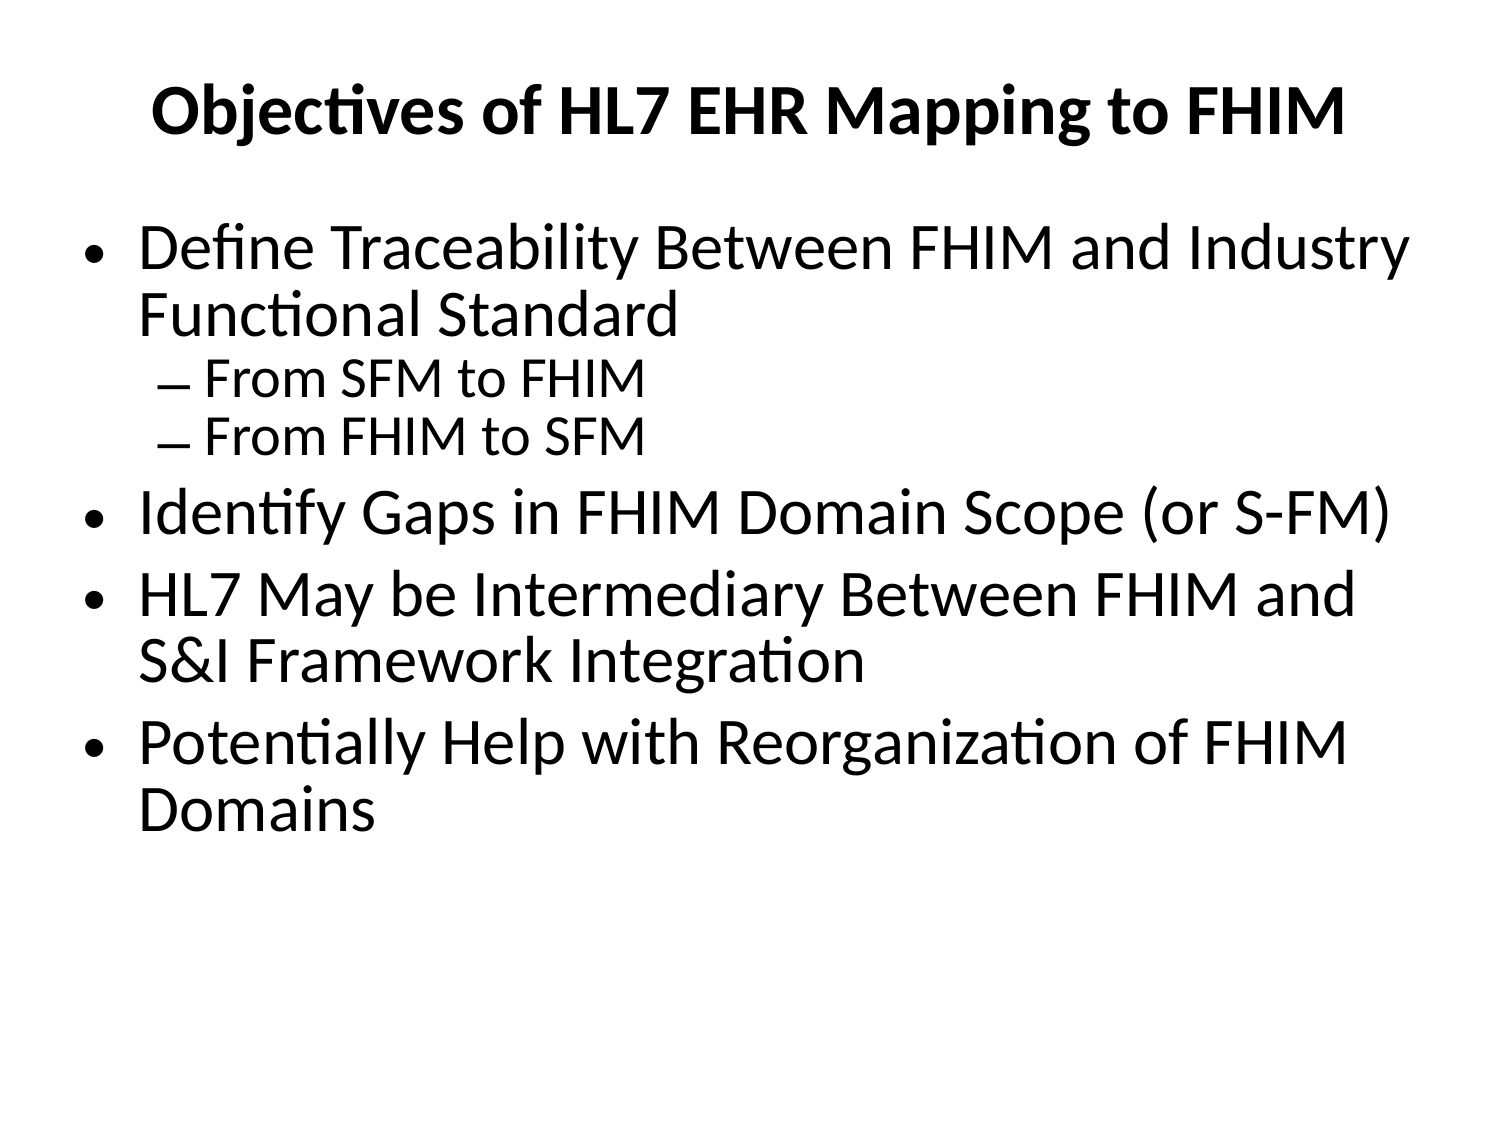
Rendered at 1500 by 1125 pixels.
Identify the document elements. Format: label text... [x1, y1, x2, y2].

list Define Traceability Between FHIM and Industry Functional Standard From SFM to FHIM From FHIM to SFM Identify Gaps in FHIM Domain Scope (or S-FM) HL7 May be Intermediary Between FHIM and S&I Framework Integration Potentially Help with Reorganization of FHIM Domains [74, 211, 1426, 1038]
title Objectives of HL7 EHR Mapping to FHIM [74, 44, 1426, 188]
